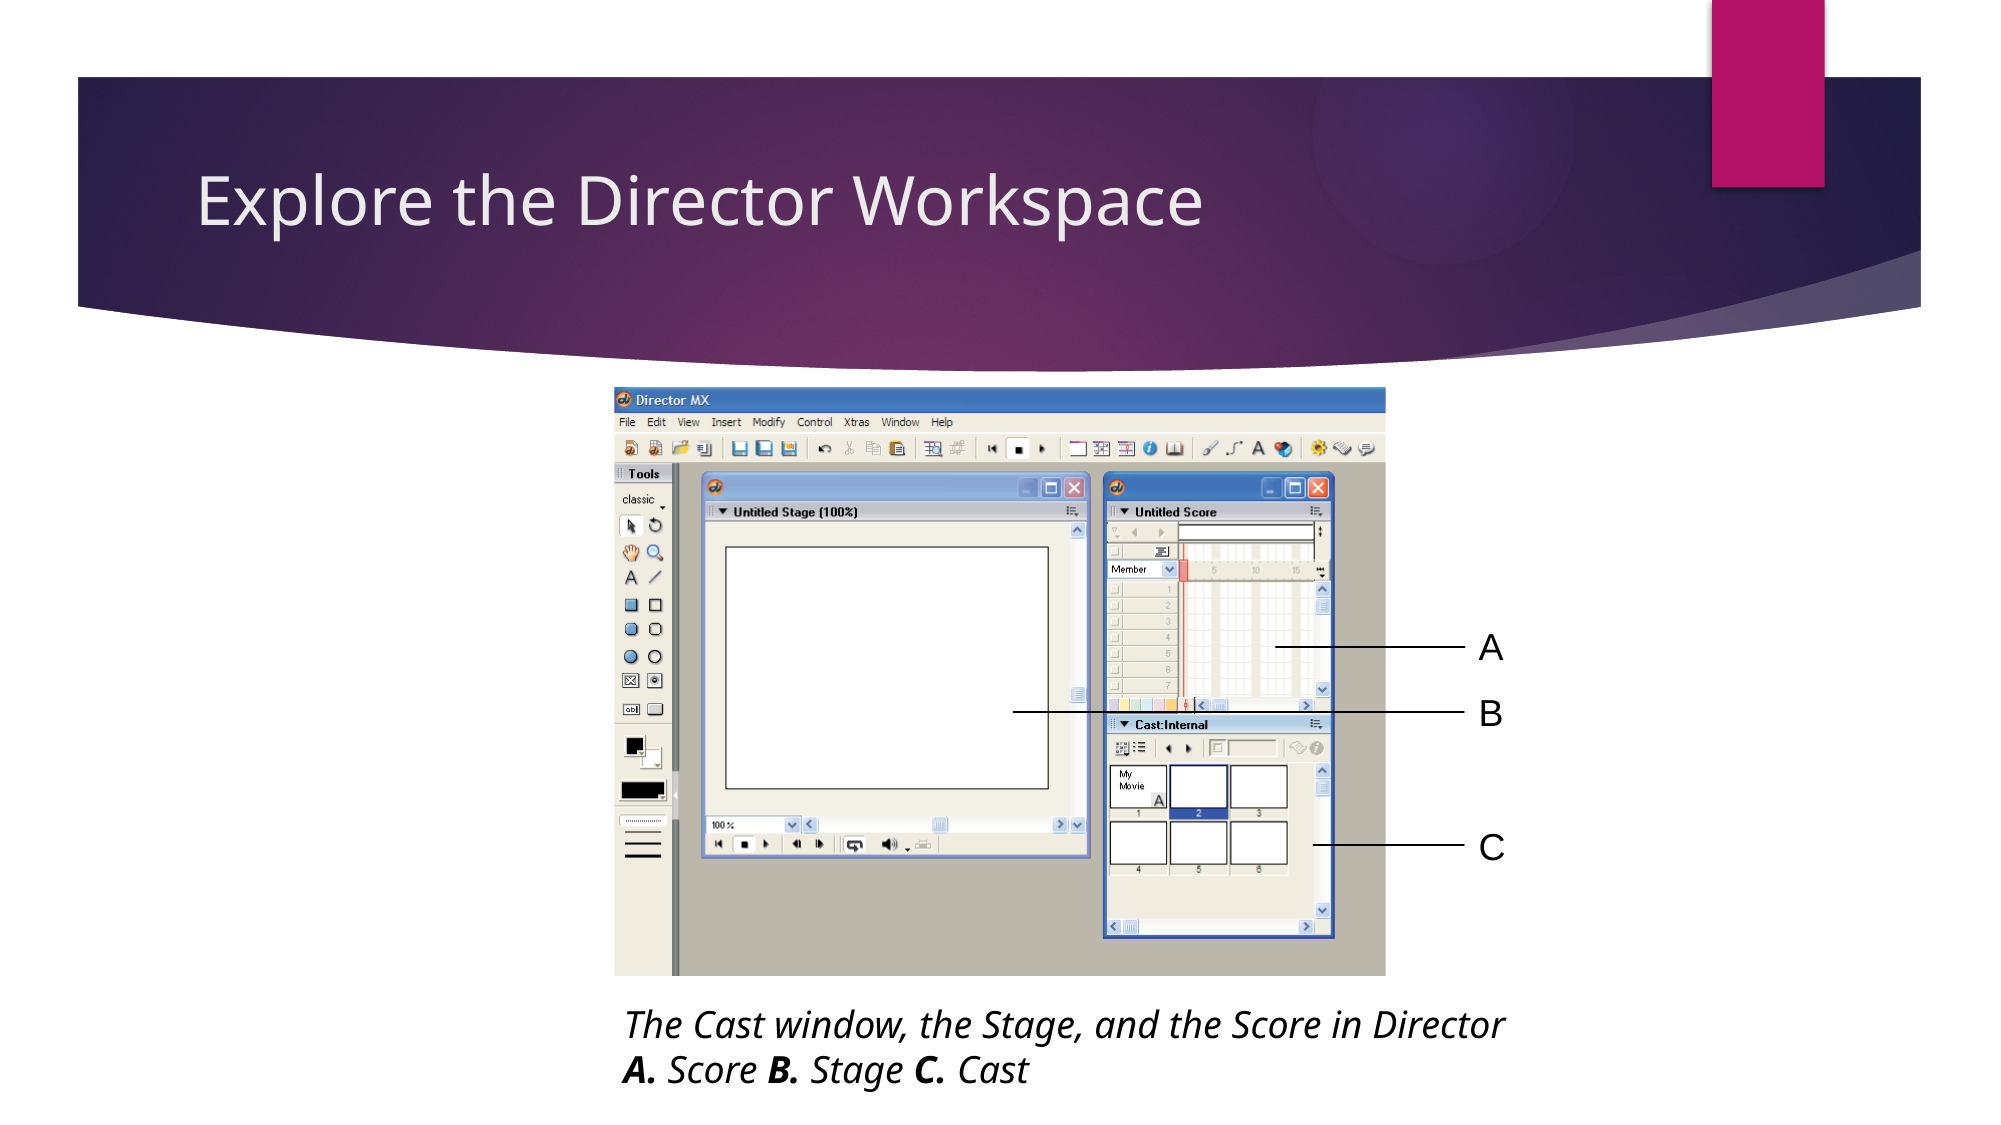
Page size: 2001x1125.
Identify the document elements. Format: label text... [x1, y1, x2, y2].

text_box B [1464, 681, 1652, 742]
text_box C [1464, 815, 1652, 875]
picture [614, 387, 1386, 976]
text_box The Cast window, the Stage, and the Score in Director A. Score B. Stage C. Cast [609, 993, 1552, 1099]
text_box A [1464, 615, 1652, 676]
title Explore the Director Workspace [179, 149, 1288, 267]
